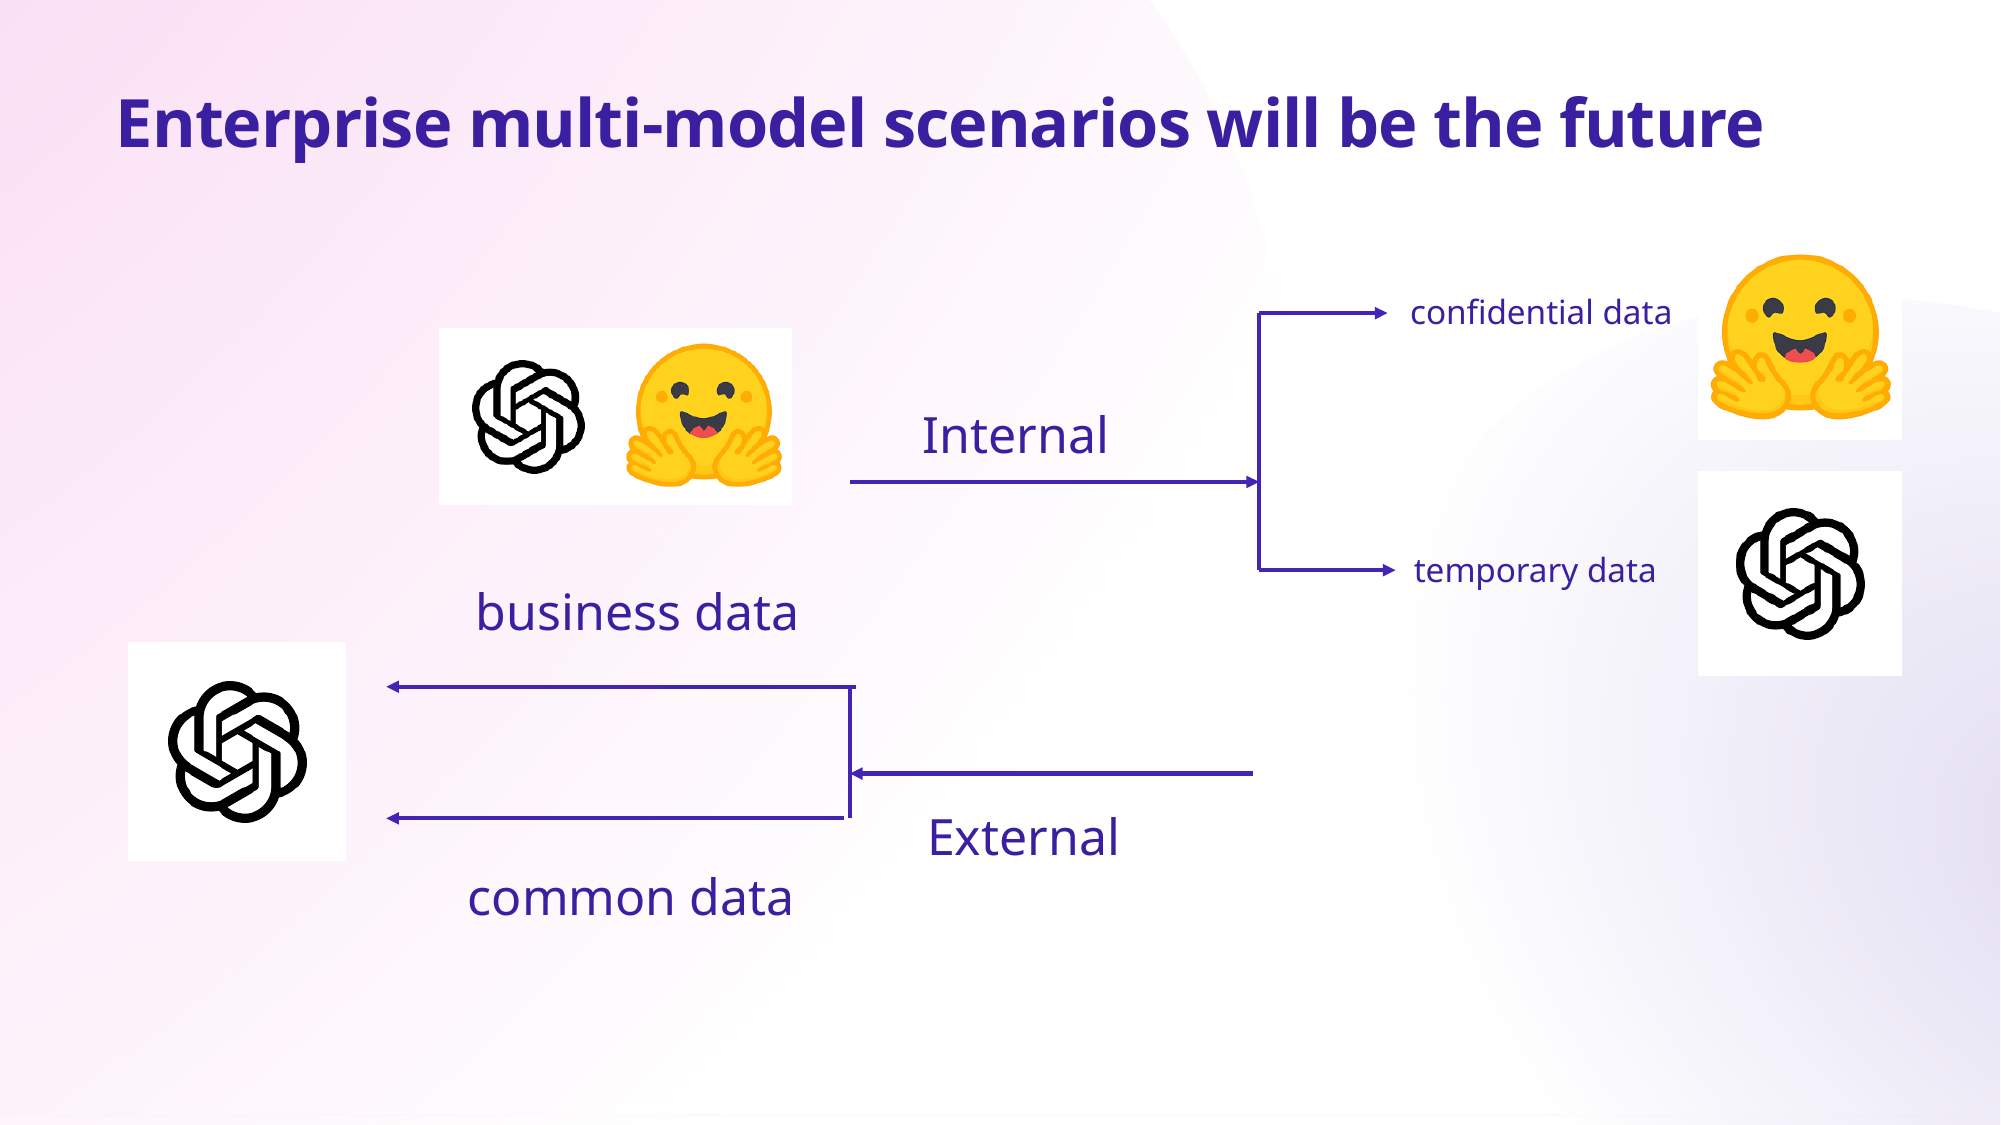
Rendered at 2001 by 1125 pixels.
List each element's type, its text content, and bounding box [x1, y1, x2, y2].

text_box Enterprise multi-model scenarios will be the future [100, 73, 1896, 183]
picture [0, 0, 2001, 1125]
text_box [386, 284, 1771, 934]
